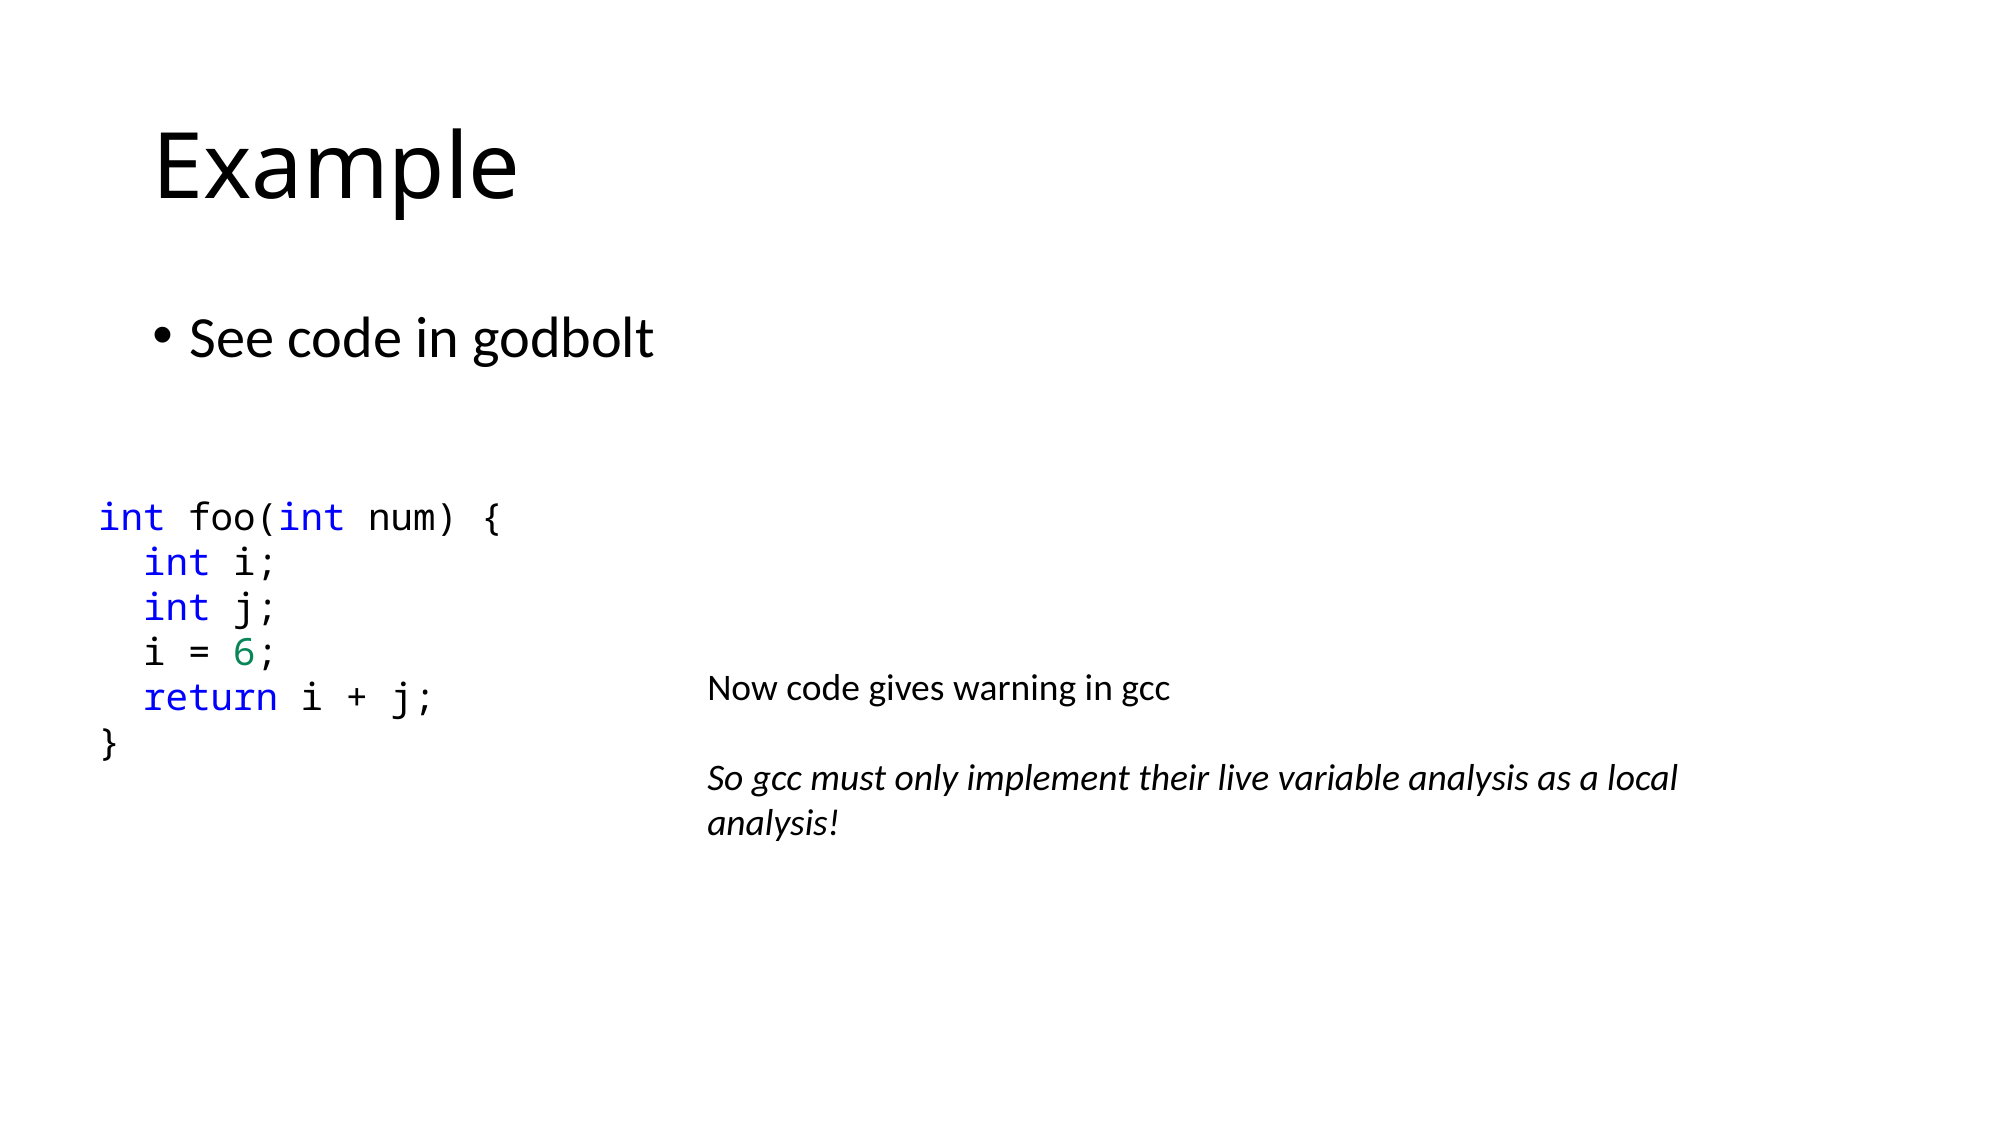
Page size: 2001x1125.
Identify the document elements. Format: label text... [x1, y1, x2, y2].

list See code in godbolt [137, 299, 1863, 420]
title Example [137, 59, 1863, 278]
text_box Now code gives warning in gcc So gcc must only implement their live variable analysis as a local analysis! [692, 655, 1694, 851]
text_box int foo(int num) { int i; int j; i = 6; return i + j; } [83, 485, 559, 770]
